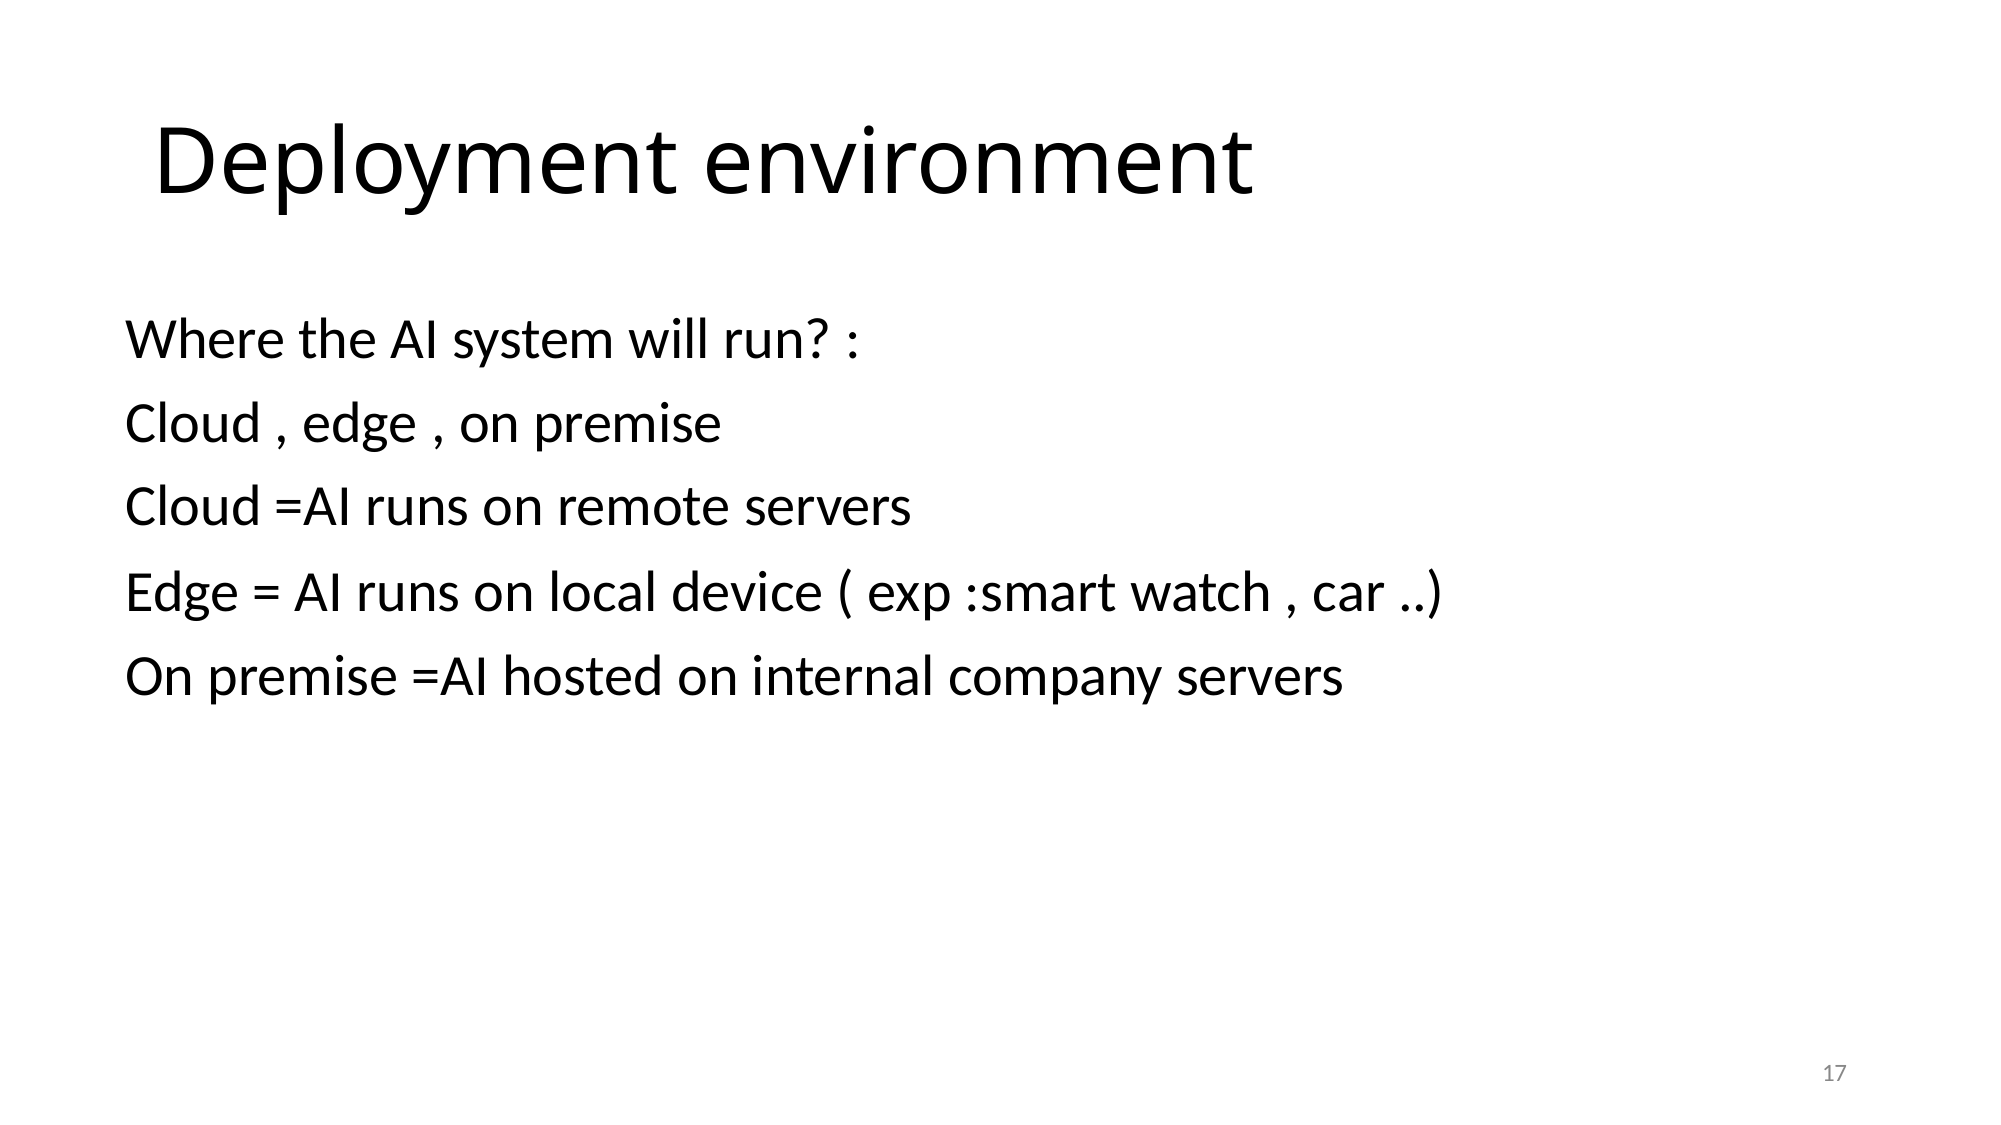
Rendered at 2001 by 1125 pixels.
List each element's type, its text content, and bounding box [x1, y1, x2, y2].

title Deployment environment [150, 100, 1850, 291]
text_box Where the AI system will run? : Cloud , edge , on premise Cloud =AI runs on remote servers Edge = AI runs on local device ( exp :smart watch , car ..) On premise =AI hosted on internal company servers [123, 283, 1451, 708]
slide_number 53 [1815, 1060, 1856, 1125]
